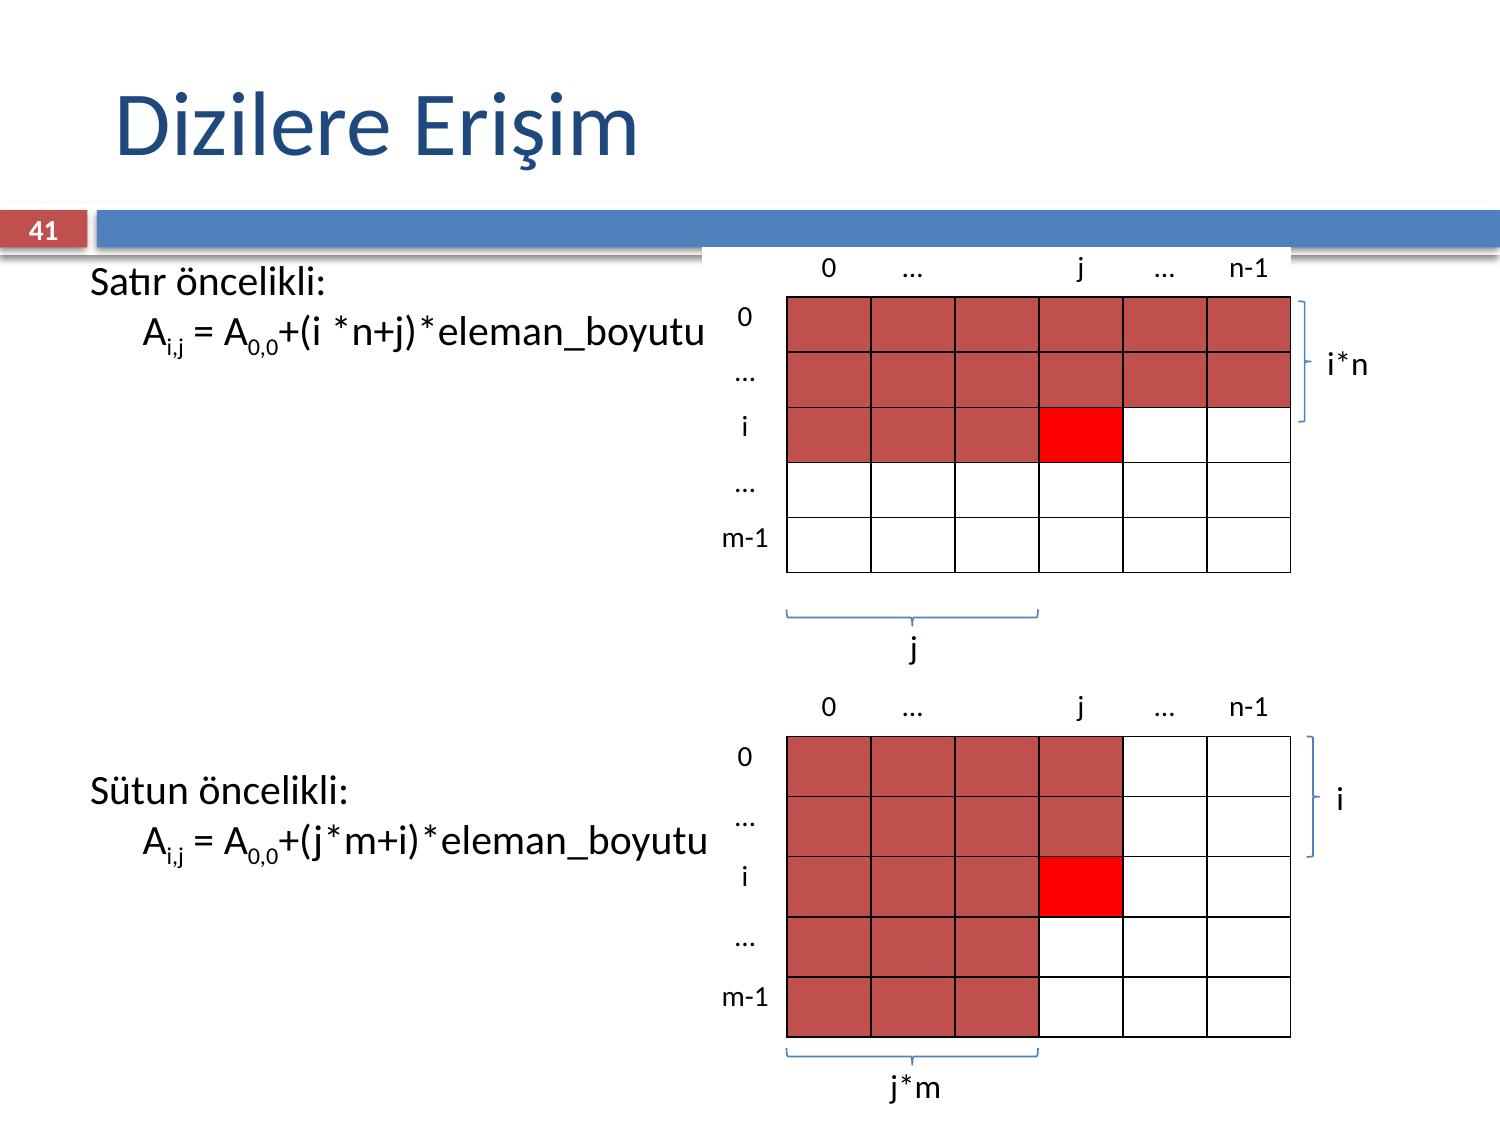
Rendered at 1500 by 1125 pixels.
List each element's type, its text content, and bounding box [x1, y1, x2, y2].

text_box Satır öncelikli: Ai,j = A0,0+(i *n+j)*eleman_boyutu Sütun öncelikli: Ai,j = A0,0+(j*m+i)*eleman_boyutu [74, 246, 1425, 1109]
text_box j*m [865, 1109, 966, 1113]
slide_number 41 [0, 208, 88, 249]
title Dizilere Erişim [99, 37, 1438, 200]
